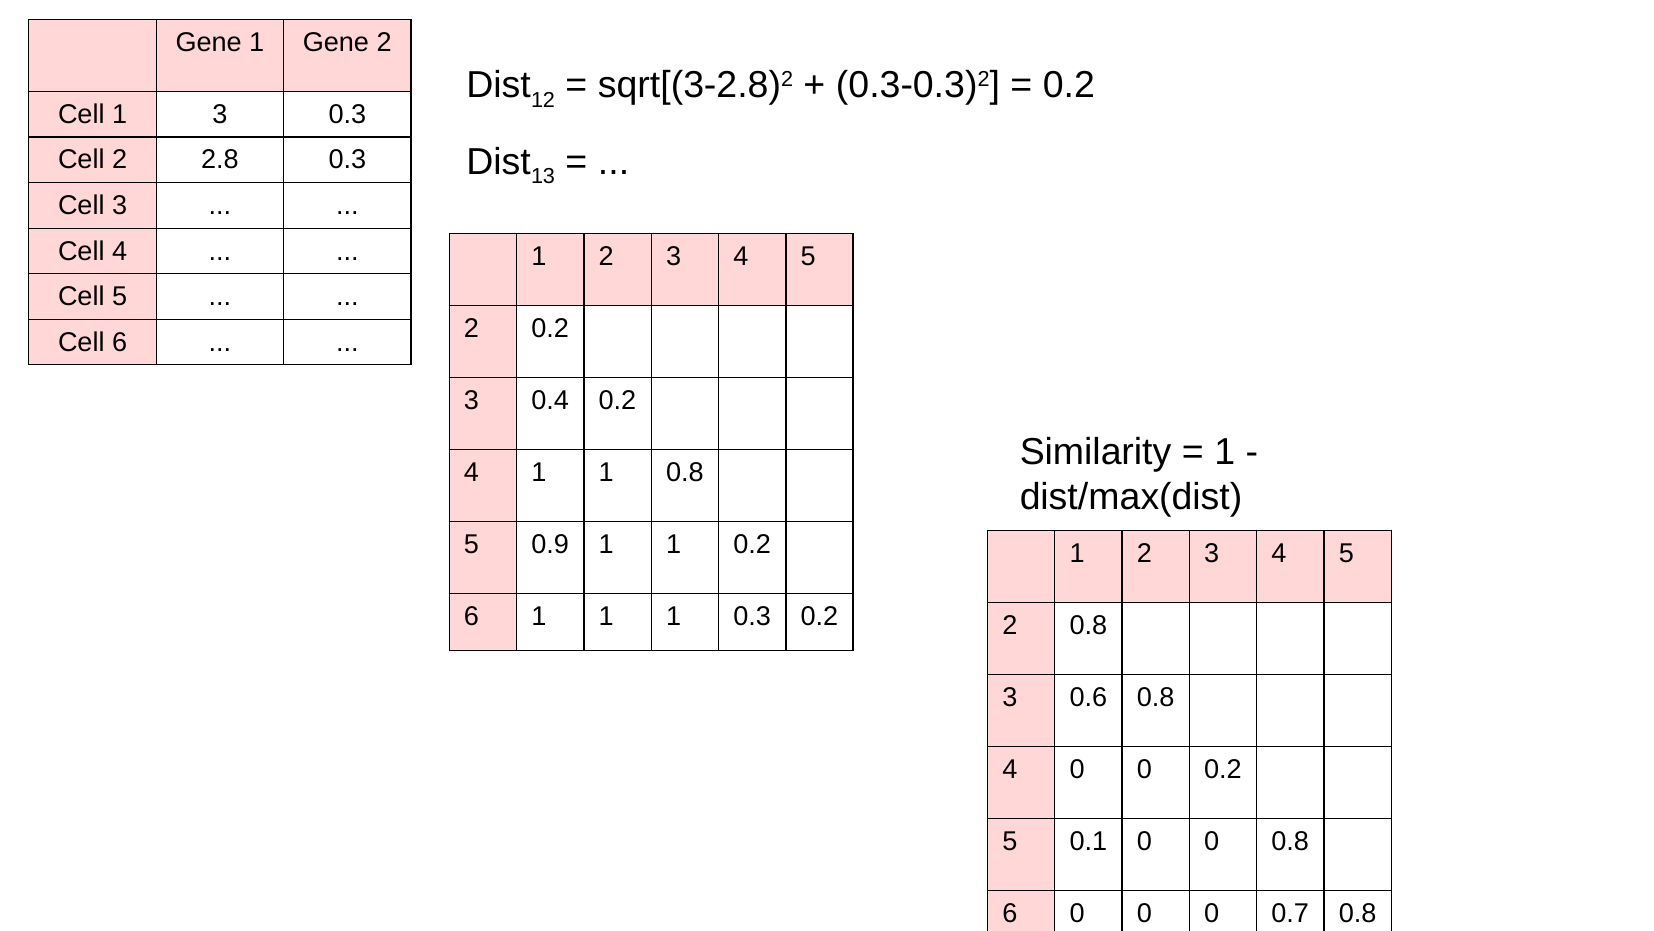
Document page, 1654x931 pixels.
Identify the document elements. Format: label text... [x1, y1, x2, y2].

table_cell 0.2 [1190, 747, 1256, 818]
table_cell 0 [1190, 819, 1256, 890]
text_box Similarity = 1 - dist/max(dist) [1004, 419, 1507, 477]
table_cell ... [157, 183, 283, 228]
table_cell 0.8 [1123, 675, 1189, 746]
table_cell 1 [652, 594, 718, 650]
table_header [29, 20, 156, 91]
table_cell 0.9 [517, 522, 583, 593]
table_cell [1325, 819, 1391, 890]
table_header 3 [1190, 531, 1256, 602]
table_cell [652, 378, 718, 449]
table_cell 2 [450, 306, 516, 377]
table_cell 0.2 [517, 306, 583, 377]
table_cell ... [157, 320, 283, 364]
table_cell 0 [1190, 891, 1256, 931]
table_cell [585, 306, 651, 377]
table_cell 1 [517, 450, 583, 521]
table_cell Cell 3 [29, 183, 156, 228]
table_cell ... [284, 320, 410, 364]
table_cell [652, 306, 718, 377]
table_cell 2 [988, 603, 1054, 674]
table_cell 5 [450, 522, 516, 593]
table_cell 3 [157, 92, 283, 136]
table_cell ... [284, 229, 410, 273]
table_cell [1123, 603, 1189, 674]
table_cell [787, 522, 852, 593]
table_header 4 [1257, 531, 1323, 602]
table_cell 0.2 [719, 522, 785, 593]
table_cell [787, 306, 852, 377]
table_cell ... [157, 274, 283, 319]
table_cell [1257, 747, 1323, 818]
table_cell 1 [652, 522, 718, 593]
table_cell 0.8 [652, 450, 718, 521]
table_cell 1 [585, 522, 651, 593]
table_cell [719, 306, 785, 377]
table_header [988, 531, 1054, 602]
table_cell [1257, 675, 1323, 746]
table_cell [1190, 675, 1256, 746]
table_header [450, 234, 516, 305]
table_cell [1325, 603, 1391, 674]
table_header 2 [585, 234, 651, 305]
table_cell ... [157, 229, 283, 273]
table_cell [1190, 603, 1256, 674]
table_cell 0.2 [585, 378, 651, 449]
table_cell 3 [450, 378, 516, 449]
table_header 2 [1123, 531, 1189, 602]
table_cell 0.2 [787, 594, 852, 650]
table_cell Cell 4 [29, 229, 156, 273]
table_cell 4 [988, 747, 1054, 818]
table_cell 0.3 [284, 92, 410, 136]
table_cell 6 [450, 594, 516, 650]
table_cell 0.8 [1325, 891, 1391, 931]
table_cell 0.3 [284, 138, 410, 182]
table_cell 0.8 [1257, 819, 1323, 890]
table_cell 4 [450, 450, 516, 521]
table_header 3 [652, 234, 718, 305]
table_cell Cell 2 [29, 138, 156, 182]
table_cell 0.3 [719, 594, 785, 650]
table_cell Cell 1 [29, 92, 156, 136]
table_cell [1325, 747, 1391, 818]
table_header 1 [517, 234, 583, 305]
table_cell [787, 450, 852, 521]
table_header Gene 1 [157, 20, 283, 91]
table_cell 0 [1123, 819, 1189, 890]
table_cell ... [284, 183, 410, 228]
table_header 4 [719, 234, 785, 305]
table_cell 0.7 [1257, 891, 1323, 931]
table_header 5 [787, 234, 852, 305]
table_cell 0.6 [1055, 675, 1121, 746]
table_header 5 [1325, 531, 1391, 602]
table_cell [787, 378, 852, 449]
table_cell [1257, 603, 1323, 674]
table_cell 3 [988, 675, 1054, 746]
table_cell 5 [988, 819, 1054, 890]
table_cell [719, 378, 785, 449]
table_cell ... [284, 274, 410, 319]
text_box Dist12 = sqrt[(3-2.8)2 + (0.3-0.3)2] = 0.2 Dist13 = ... [451, 27, 1425, 195]
table_cell 0 [1123, 747, 1189, 818]
table_header Gene 2 [284, 20, 410, 91]
table_cell 6 [988, 891, 1054, 931]
table_header 1 [1055, 531, 1121, 602]
table_cell 0.4 [517, 378, 583, 449]
table_cell Cell 6 [29, 320, 156, 364]
table_cell [1325, 675, 1391, 746]
table_cell Cell 5 [29, 274, 156, 319]
table_cell 0.1 [1055, 819, 1121, 890]
table_cell 0.8 [1055, 603, 1121, 674]
table_cell 1 [585, 594, 651, 650]
table_cell 0 [1055, 747, 1121, 818]
table_cell 0 [1123, 891, 1189, 931]
table_cell 0 [1055, 891, 1121, 931]
table_cell [719, 450, 785, 521]
table_cell 2.8 [157, 138, 283, 182]
table_cell 1 [585, 450, 651, 521]
table_cell 1 [517, 594, 583, 650]
